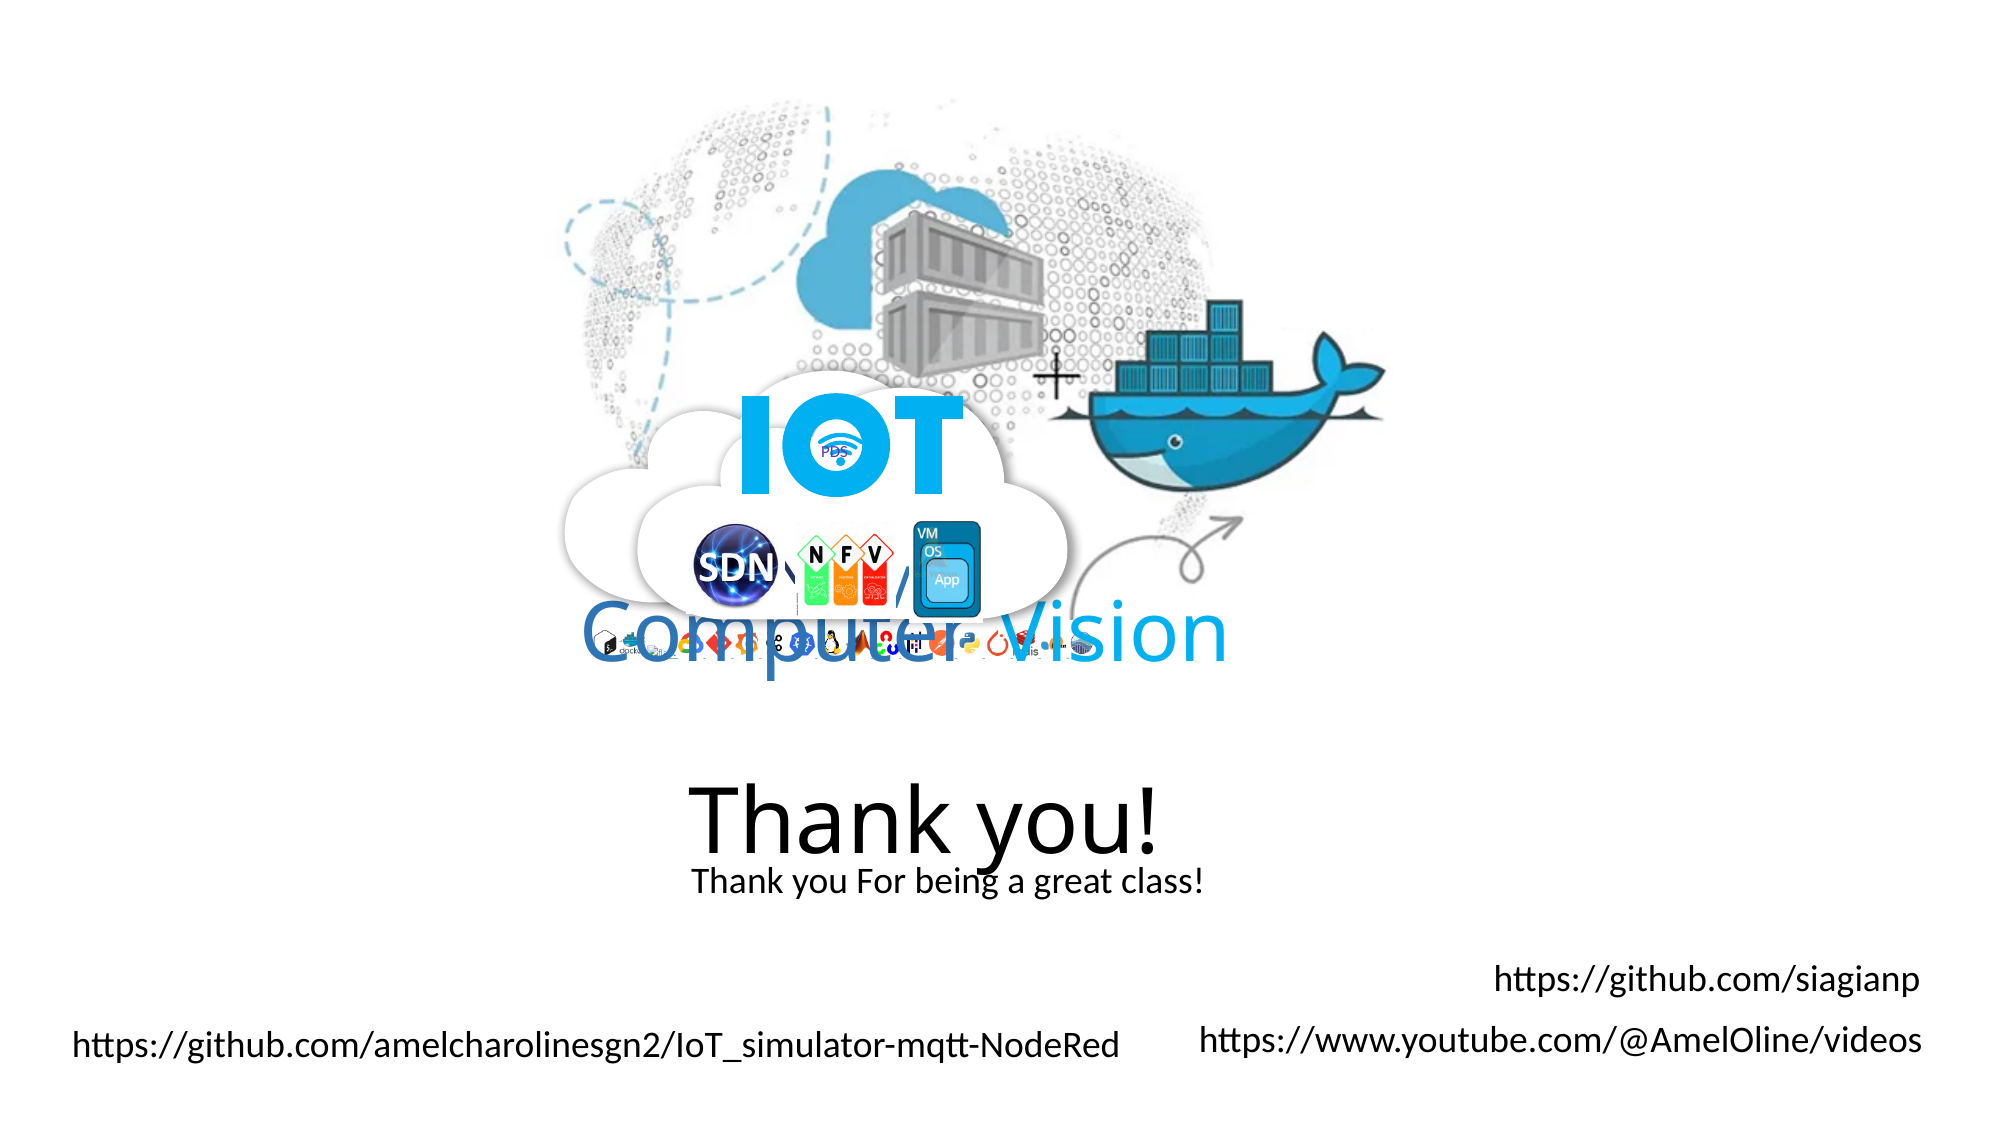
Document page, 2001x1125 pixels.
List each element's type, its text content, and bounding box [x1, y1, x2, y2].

title Thank you! [673, 714, 1283, 933]
text_box Thank you For being a great class! [676, 848, 1221, 909]
text_box https://www.youtube.com/@AmelOline/videos [1184, 1007, 2000, 1068]
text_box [564, 370, 1353, 688]
picture [686, 518, 785, 614]
picture [795, 521, 896, 617]
text_box https://github.com/amelcharolinesgn2/IoT_simulator-mqtt-NodeRed [57, 1012, 1218, 1073]
picture [909, 518, 983, 623]
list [523, 76, 1394, 631]
text_box https://github.com/siagianp [1478, 946, 1983, 1007]
